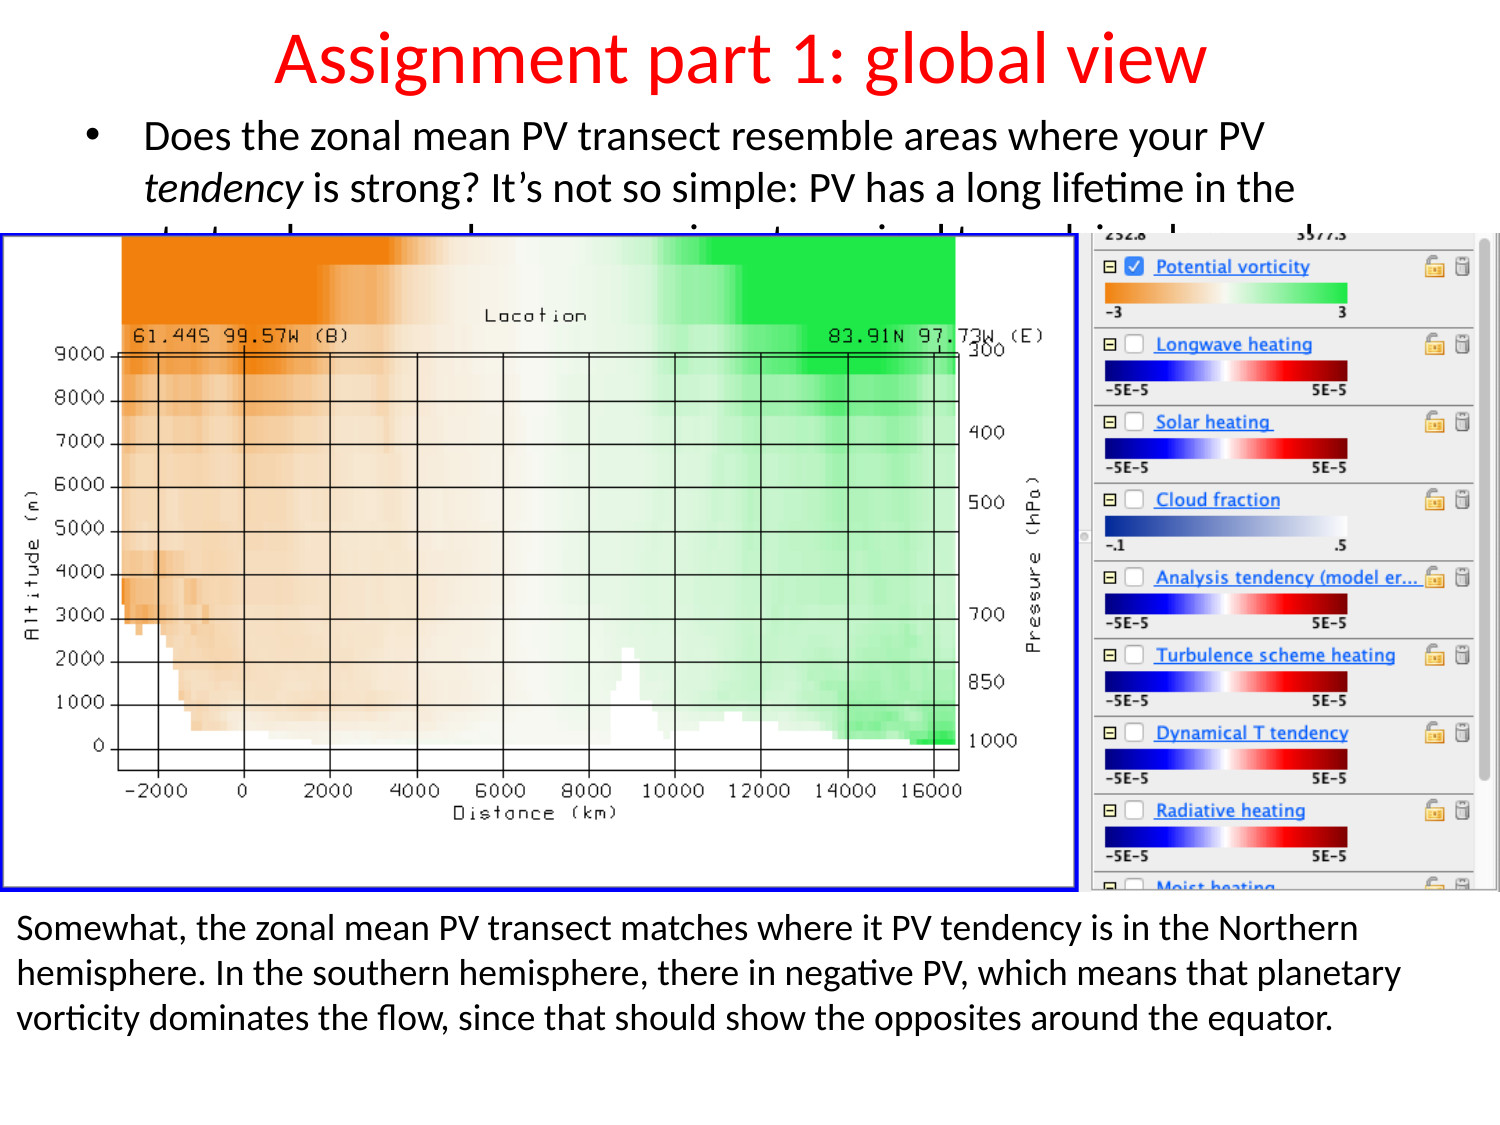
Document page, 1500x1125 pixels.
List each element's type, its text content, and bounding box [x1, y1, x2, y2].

picture [0, 233, 1500, 892]
list Does the zonal mean PV transect resemble areas where your PV tendency is strong? It’s not so simple: PV has a long lifetime in the stratosphere, so a large source is not required to explain a large value. [70, 99, 1421, 231]
text_box Somewhat, the zonal mean PV transect matches where it PV tendency is in the Northern hemisphere. In the southern hemisphere, there in negative PV, which means that planetary vorticity dominates the flow, since that should show the opposites around the equator. [1, 899, 1500, 1046]
title Assignment part 1: global view [75, 0, 1425, 113]
